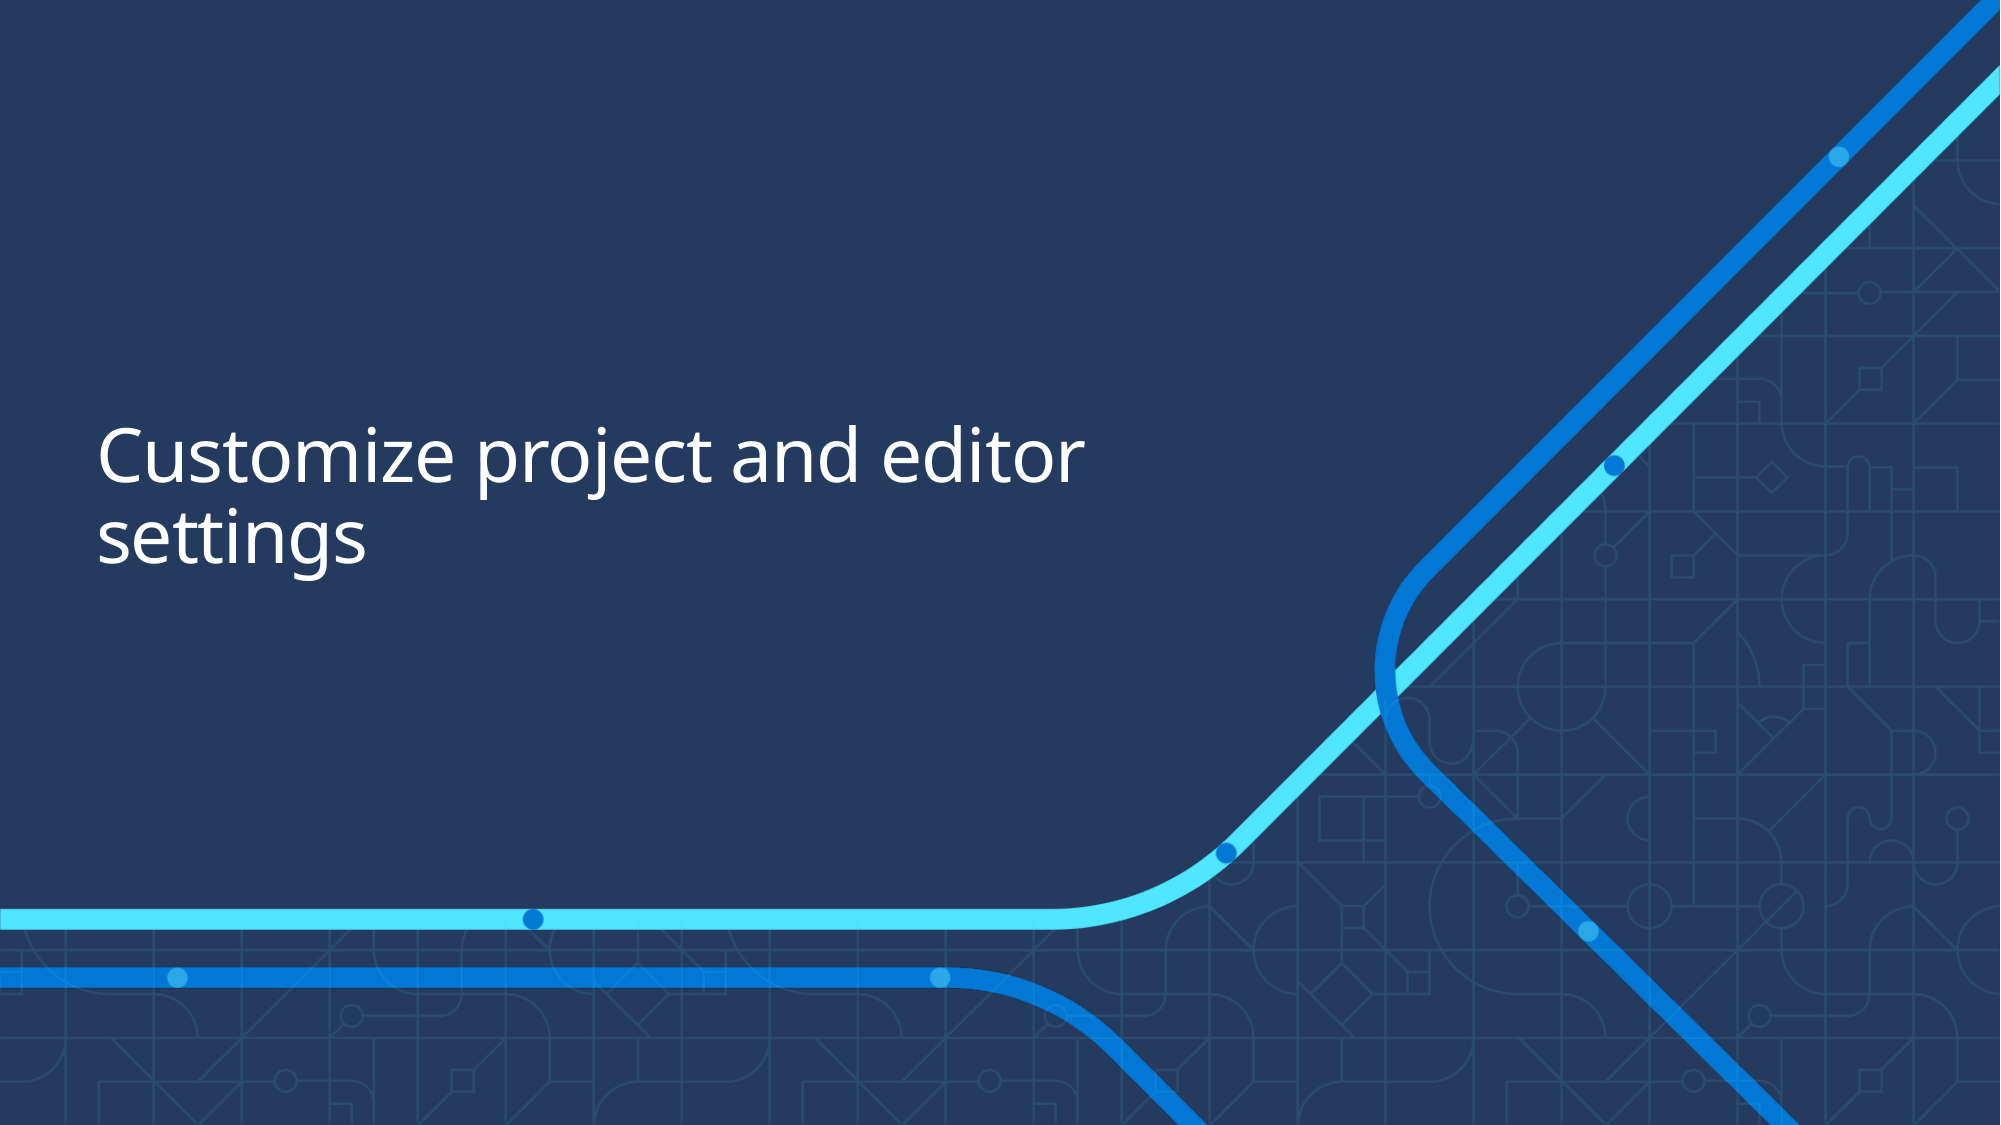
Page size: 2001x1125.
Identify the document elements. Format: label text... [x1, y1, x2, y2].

picture [0, 0, 2000, 1125]
title Customize project and editor settings [96, 391, 1225, 580]
